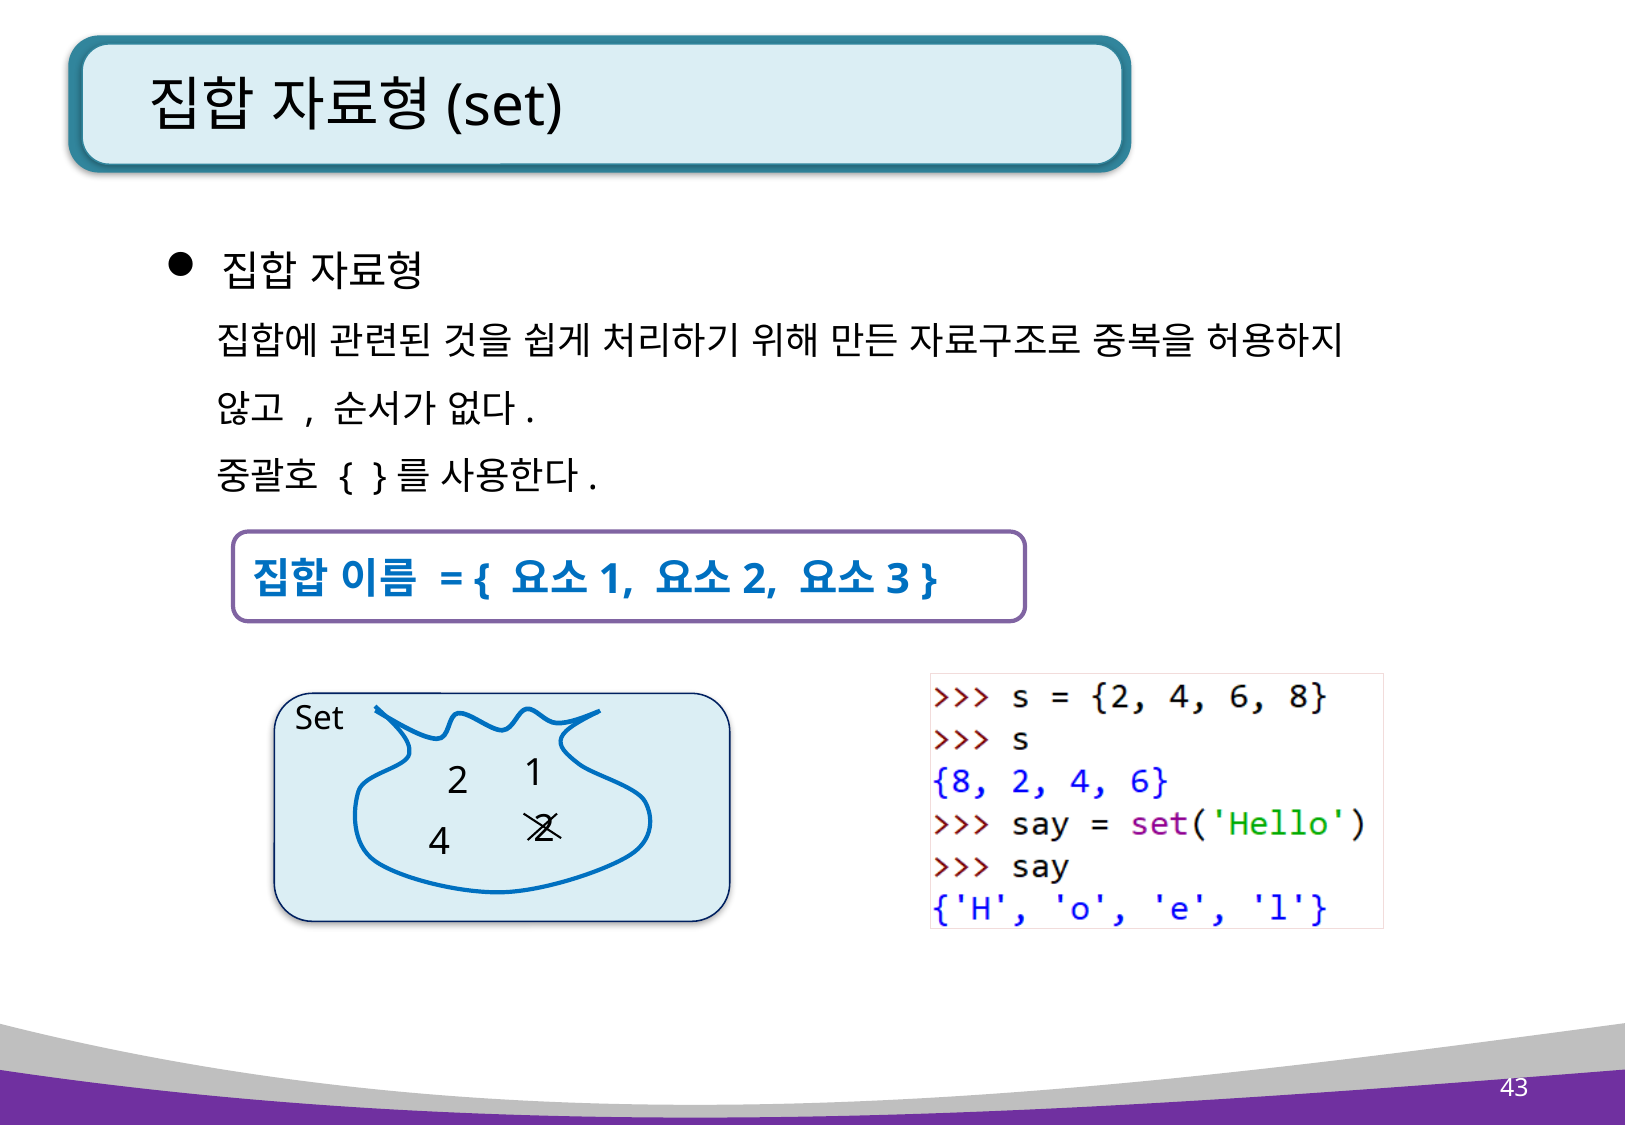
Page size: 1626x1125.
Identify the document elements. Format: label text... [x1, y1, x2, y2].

picture [930, 673, 1384, 929]
title 집합 자료형(set) [103, 32, 1121, 173]
slide_number 43 [1452, 1058, 1544, 1119]
text_box 집합 이름 = { 요소1, 요소2, 요소3 } [230, 529, 1028, 624]
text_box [274, 689, 730, 922]
text_box 집합 자료형 집합에 관련된 것을 쉽게 처리하기 위해 만든 자료구조로 중복을 허용하지 않고 , 순서가 없다. 중괄호 { }를 사용한다. [148, 211, 1511, 507]
